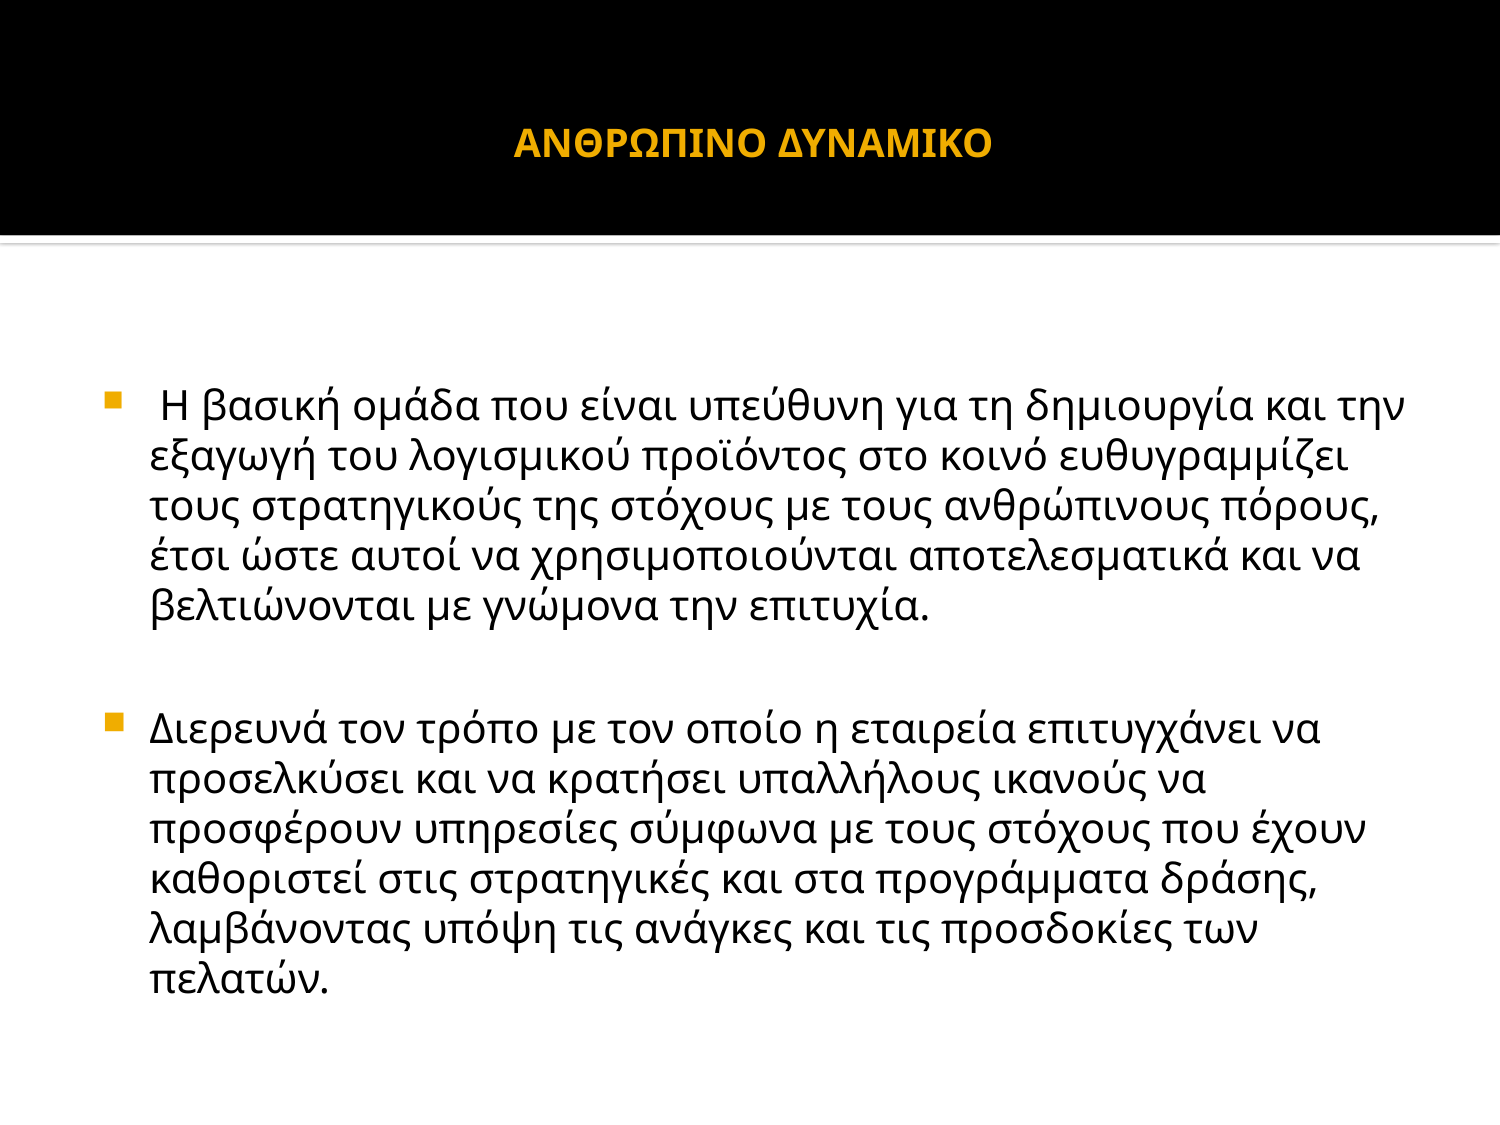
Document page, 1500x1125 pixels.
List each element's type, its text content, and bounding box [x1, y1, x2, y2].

title ΑΝΘΡΩΠΙΝΟ ΔΥΝΑΜΙΚΟ [75, 62, 1425, 268]
list Η βασική ομάδα που είναι υπεύθυνη για τη δημιουργία και την εξαγωγή του λογισμικού προϊόντος στο κοινό ευθυγραμμίζει τους στρατηγικούς της στόχους με τους ανθρώπινους πόρους, έτσι ώστε αυτοί να χρησιμοποιούνται αποτελεσματικά και να βελτιώνονται με γνώμονα την επιτυχία. Διερευνά τον τρόπο με τον οποίο η εταιρεία επιτυγχάνει να προσελκύσει και να κρατήσει υπαλλήλους ικανούς να προσφέρουν υπηρεσίες σύμφωνα με τους στόχους που έχουν καθοριστεί στις στρατηγικές και στα προγράμματα δράσης, λαμβάνοντας υπόψη τις ανάγκες και τις προσδοκίες των πελατών. [75, 291, 1425, 1050]
